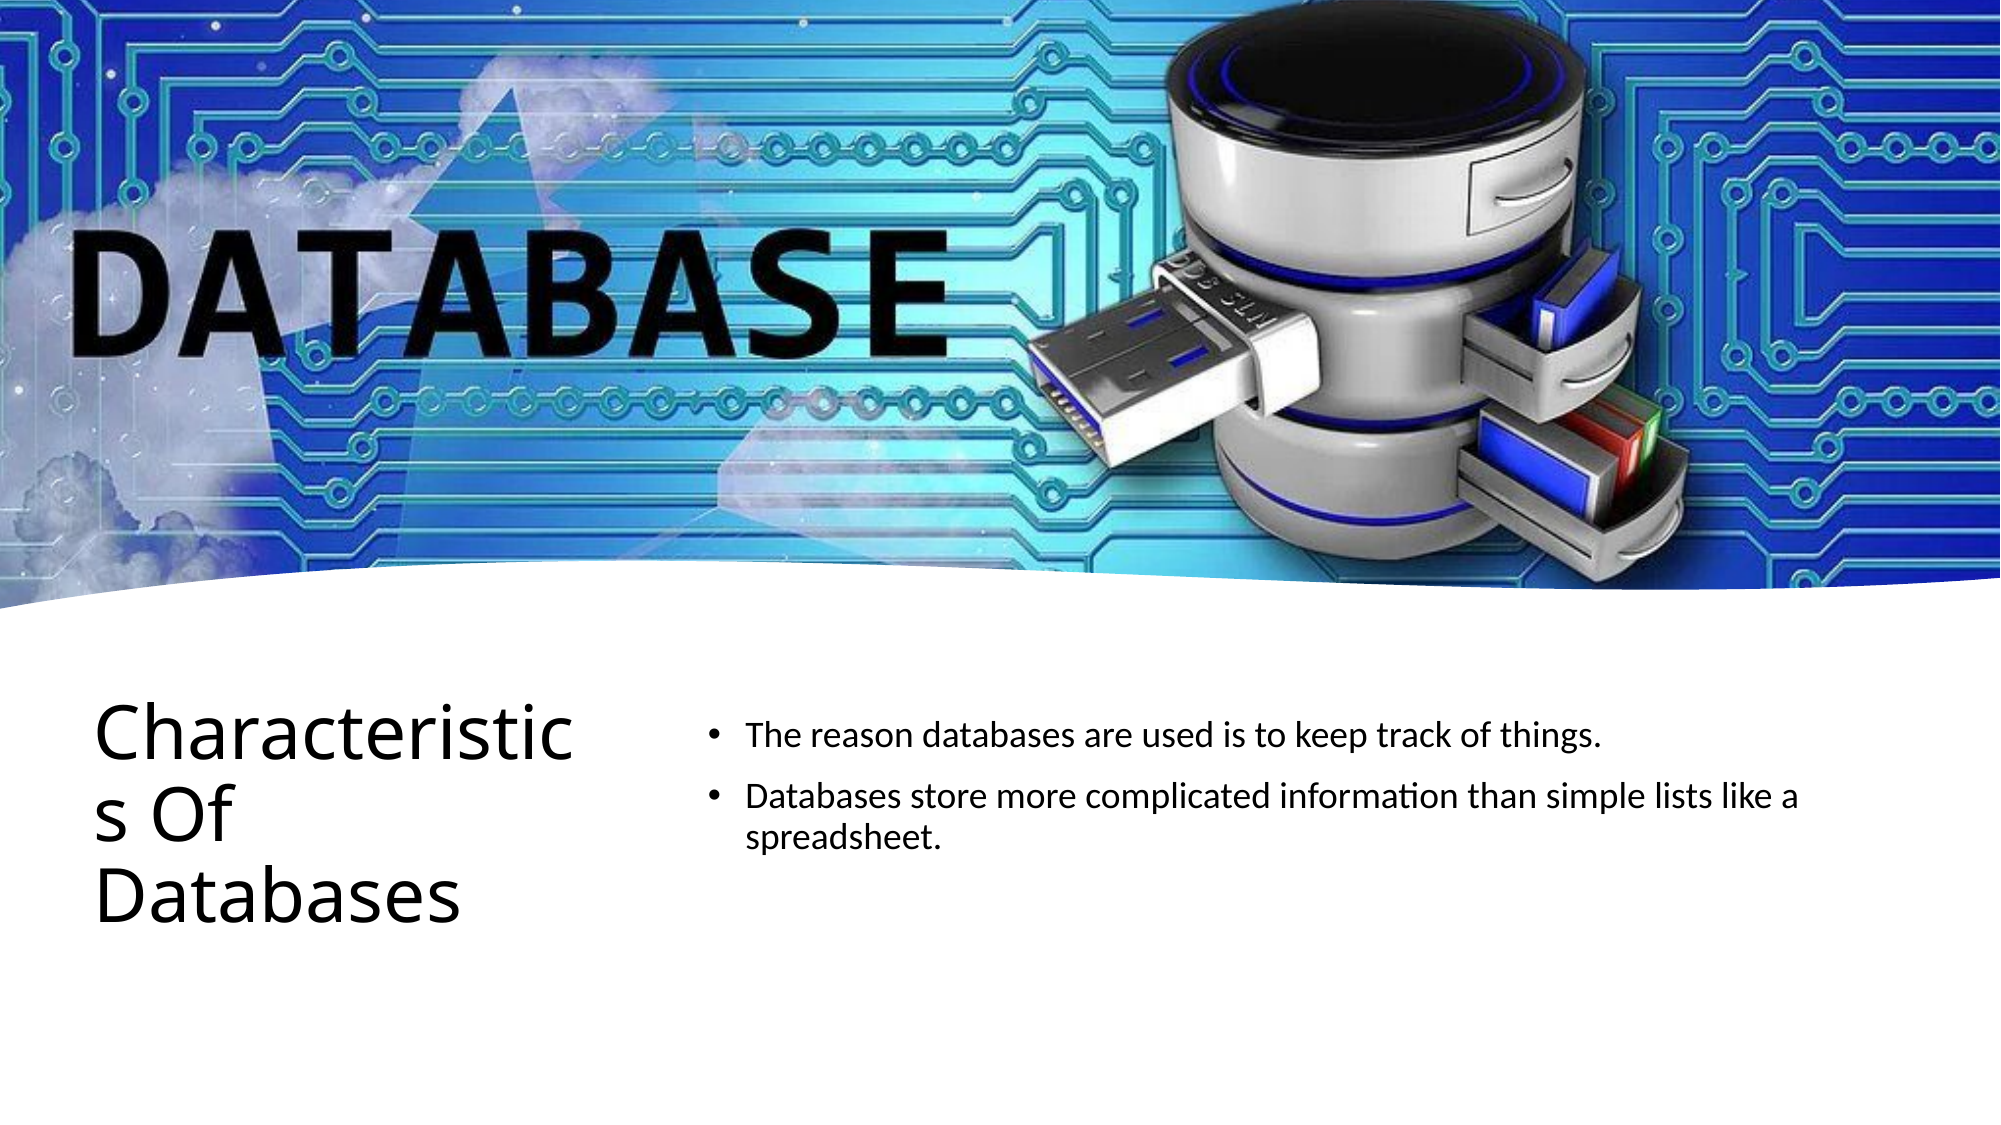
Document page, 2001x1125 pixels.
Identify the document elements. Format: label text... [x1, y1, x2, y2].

picture [0, 0, 2000, 609]
list The reason databases are used is to keep track of things. Databases store more complicated information than simple lists like a spreadsheet. [692, 615, 1921, 1018]
title Characteristics Of Databases [78, 615, 619, 1018]
